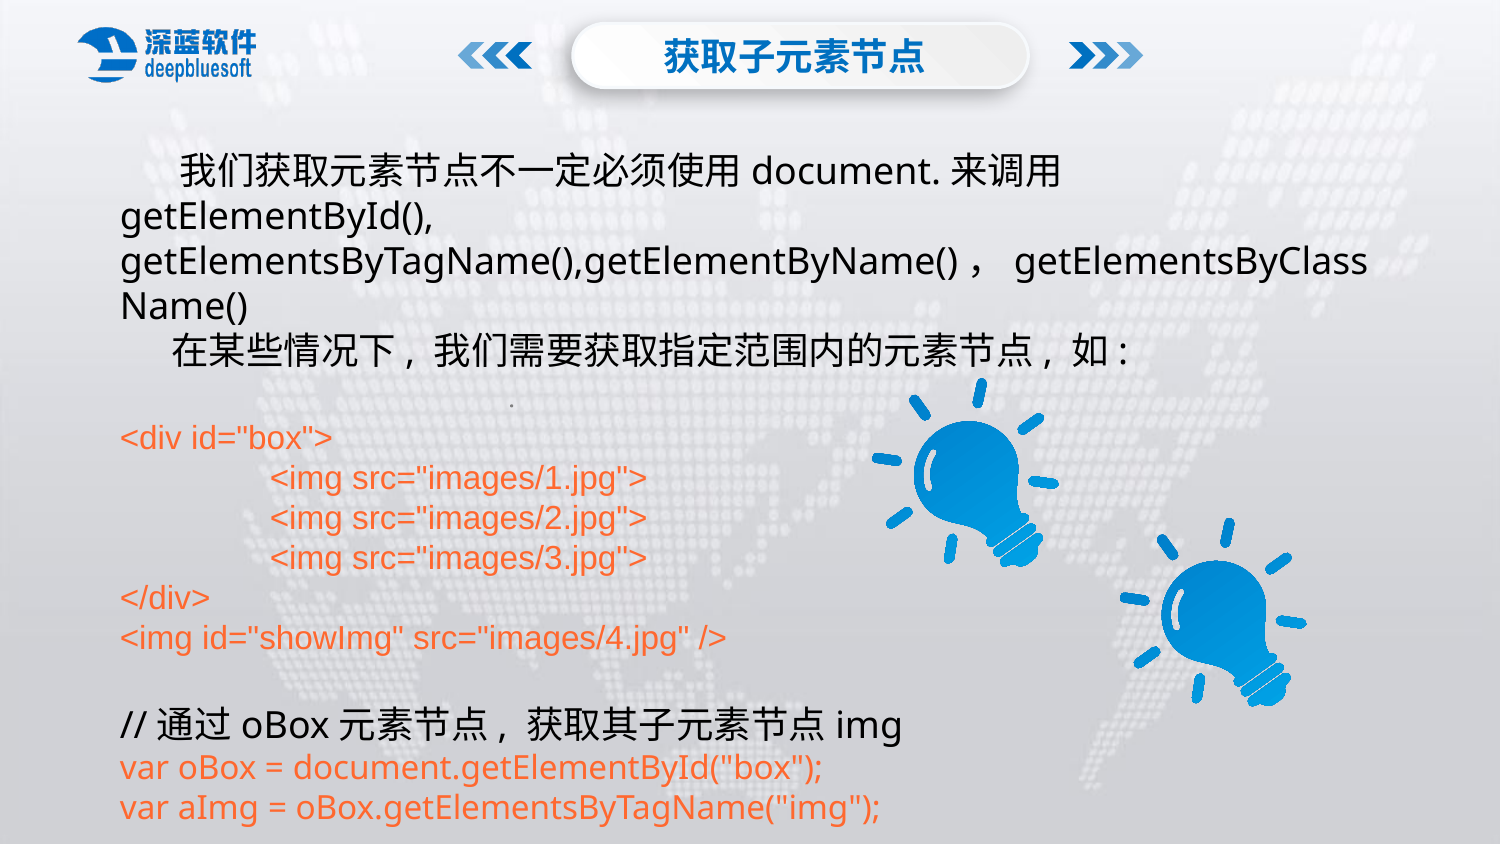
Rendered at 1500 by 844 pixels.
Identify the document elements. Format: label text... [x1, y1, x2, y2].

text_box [1068, 41, 1144, 69]
text_box 我们获取元素节点不一定必须使用document.来调用getElementById(), getElementsByTagName(),getElementByName()，getElementsByClassName() 在某些情况下, 我们需要获取指定范围内的元素节点, 如: <div id="box"> <img src="images/1.jpg"> <img src="images/2.jpg"> <img src="images/3.jpg"> </div> <img id="showImg" src="images/4.jpg" /> //通过oBox元素节点, 获取其子元素节点img var oBox = document.getElementById("box"); var aImg = oBox.getElementsByTagName("img"); [105, 139, 1395, 834]
text_box [1017, 413, 1044, 435]
text_box 获取子元素节点 [572, 28, 1016, 82]
text_box [1133, 646, 1161, 669]
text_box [457, 41, 533, 69]
text_box [1276, 615, 1307, 629]
text_box [909, 394, 931, 421]
text_box [1220, 518, 1235, 548]
text_box [972, 378, 987, 409]
text_box [886, 507, 913, 529]
text_box [914, 421, 1043, 567]
text_box [583, 21, 1031, 90]
text_box [1265, 552, 1292, 575]
text_box [1120, 592, 1150, 606]
text_box [1157, 534, 1179, 561]
text_box [1028, 476, 1059, 489]
text_box [1161, 560, 1291, 707]
picture [0, 0, 1500, 844]
text_box [872, 453, 902, 466]
